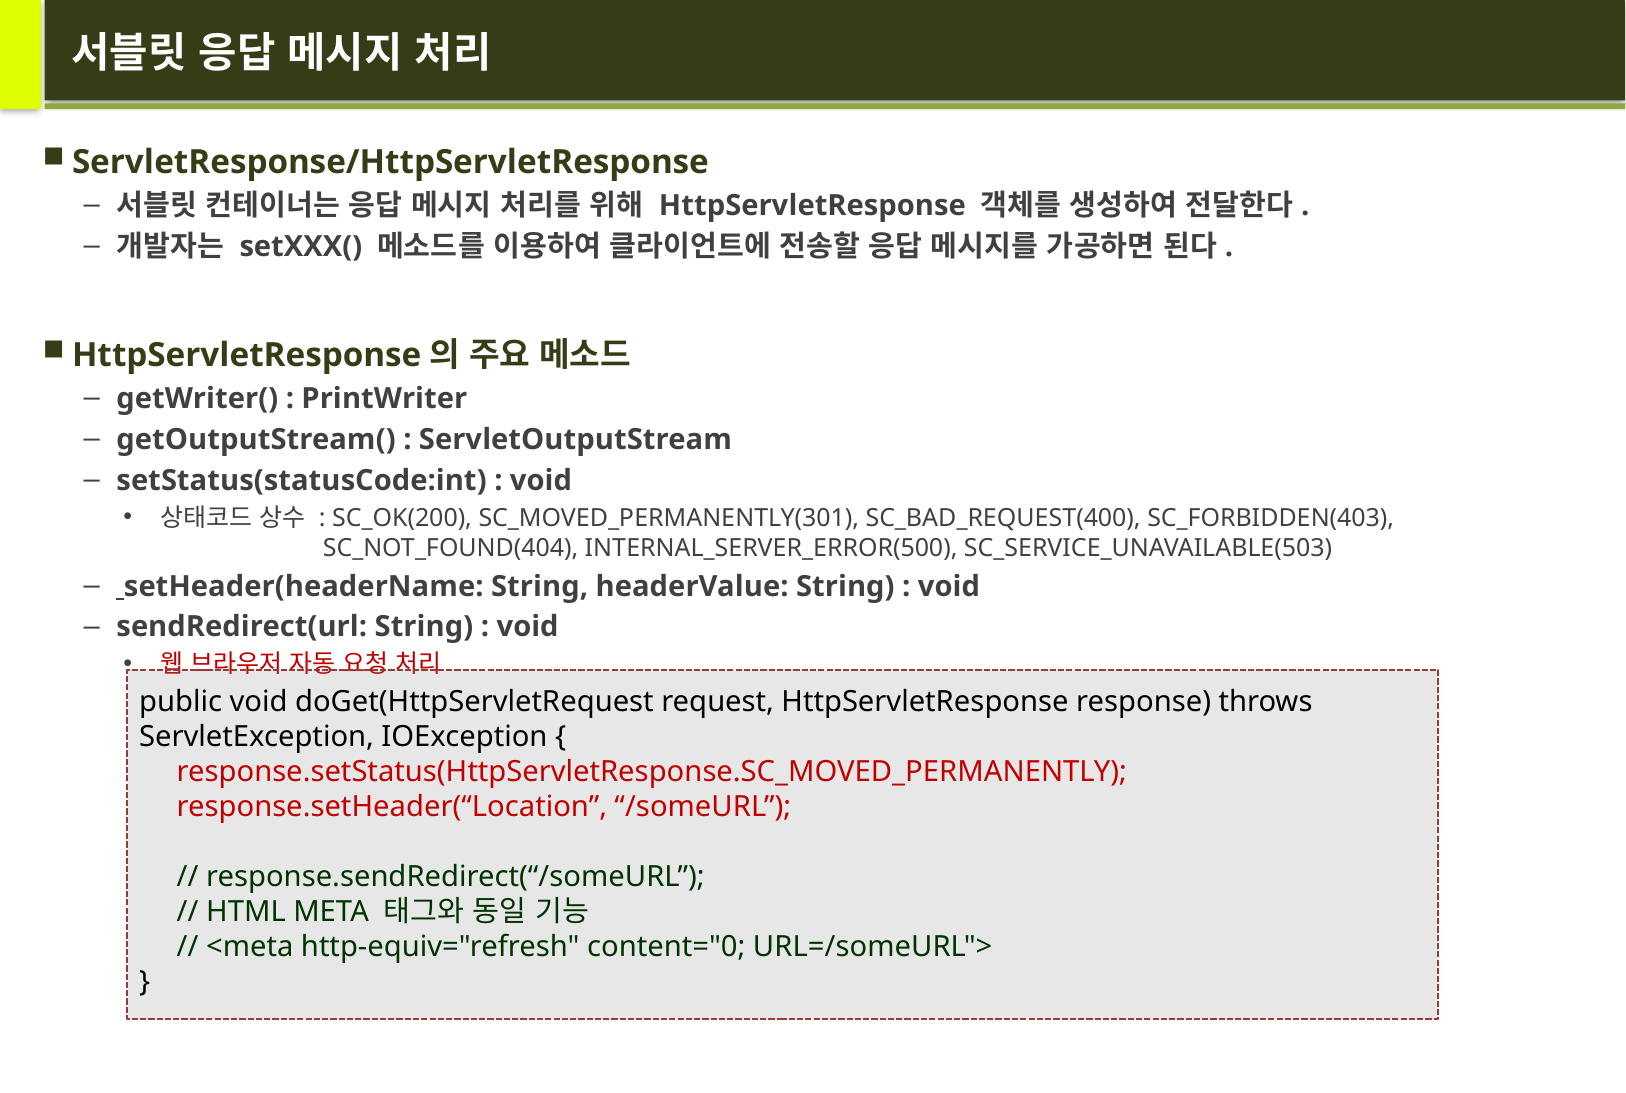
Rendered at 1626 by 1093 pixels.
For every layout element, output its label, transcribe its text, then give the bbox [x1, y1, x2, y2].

text_box public void doGet(HttpServletRequest request, HttpServletResponse response) throws ServletException, IOException { response.setStatus(HttpServletResponse.SC_MOVED_PERMANENTLY); response.setHeader(“Location”, “/someURL”); // response.sendRedirect(“/someURL”); // HTML META 태그와 동일 기능 // <meta http-equiv="refresh" content="0; URL=/someURL"> } [127, 670, 1439, 1019]
list ServletResponse/HttpServletResponse 서블릿 컨테이너는 응답 메시지 처리를 위해 HttpServletResponse 객체를 생성하여 전달한다. 개발자는 setXXX() 메소드를 이용하여 클라이언트에 전송할 응답 메시지를 가공하면 된다. HttpServletResponse의 주요 메소드 getWriter() : PrintWriter getOutputStream() : ServletOutputStream setStatus(statusCode:int) : void 상태코드 상수 : SC_OK(200), SC_MOVED_PERMANENTLY(301), SC_BAD_REQUEST(400), SC_FORBIDDEN(403), SC_NOT_FOUND(404), INTERNAL_SERVER_ERROR(500), SC_SERVICE_UNAVAILABLE(503) setHeader(headerName: String, headerValue: String) : void sendRedirect(url: String) : void 웹 브라우저 자동 요청 처리 [27, 132, 1598, 1067]
title 서블릿 응답 메시지 처리 [56, 0, 1604, 103]
